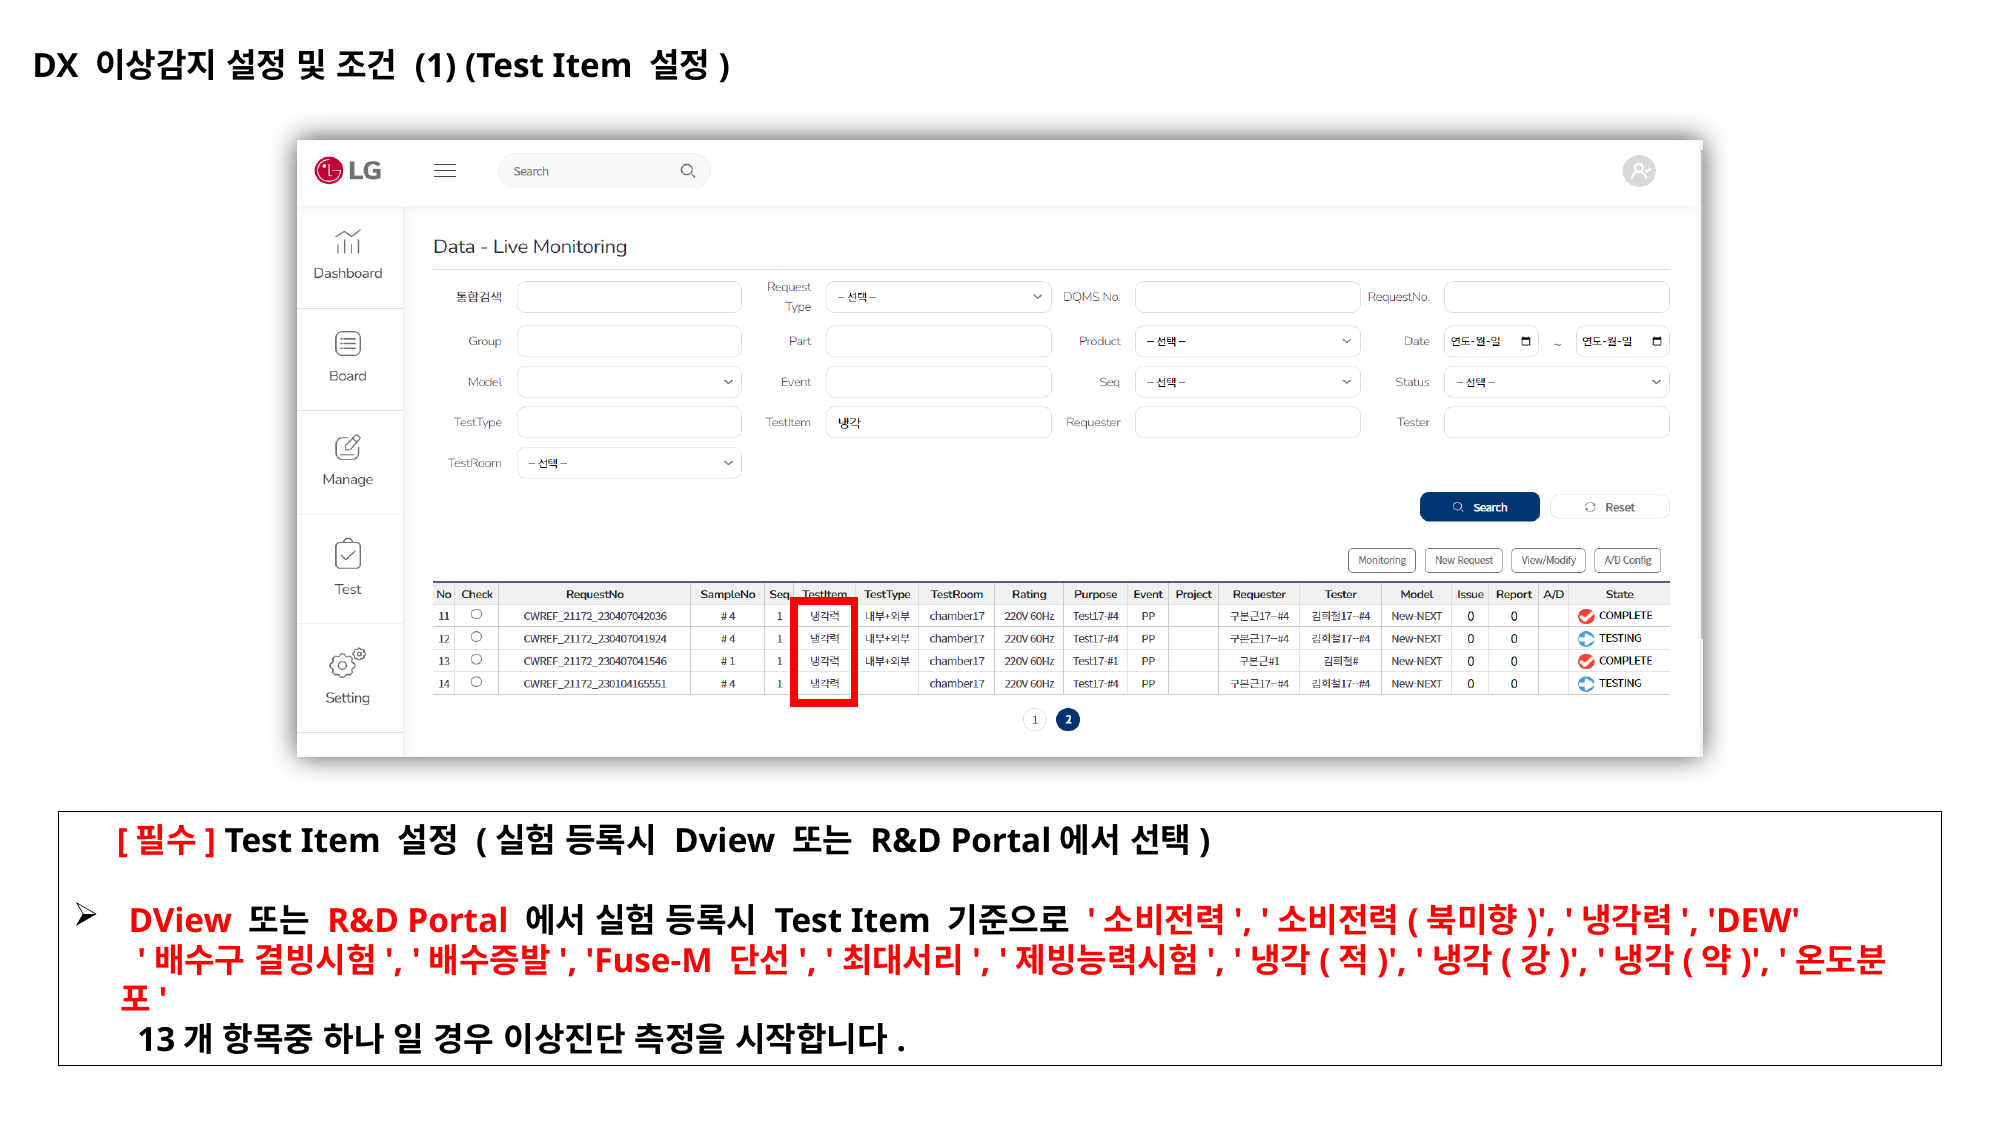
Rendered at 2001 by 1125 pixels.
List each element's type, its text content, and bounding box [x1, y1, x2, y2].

text_box [필수] Test Item 설정 (실험 등록시 Dview 또는 R&D Portal에서 선택) DView 또는 R&D Portal 에서 실험 등록시 Test Item 기준으로 '소비전력', '소비전력(북미향)', '냉각력', 'DEW' '배수구 결빙시험', '배수증발', 'Fuse-M 단선', '최대서리', '제빙능력시험', '냉각(적)', '냉각(강)', '냉각(약)', '온도분포' 13개 항목중 하나 일 경우 이상진단 측정을 시작합니다. [58, 811, 1942, 1066]
text_box DX 이상감지 설정 및 조건 (1) (Test Item 설정) [17, 36, 835, 91]
picture [297, 139, 1703, 757]
